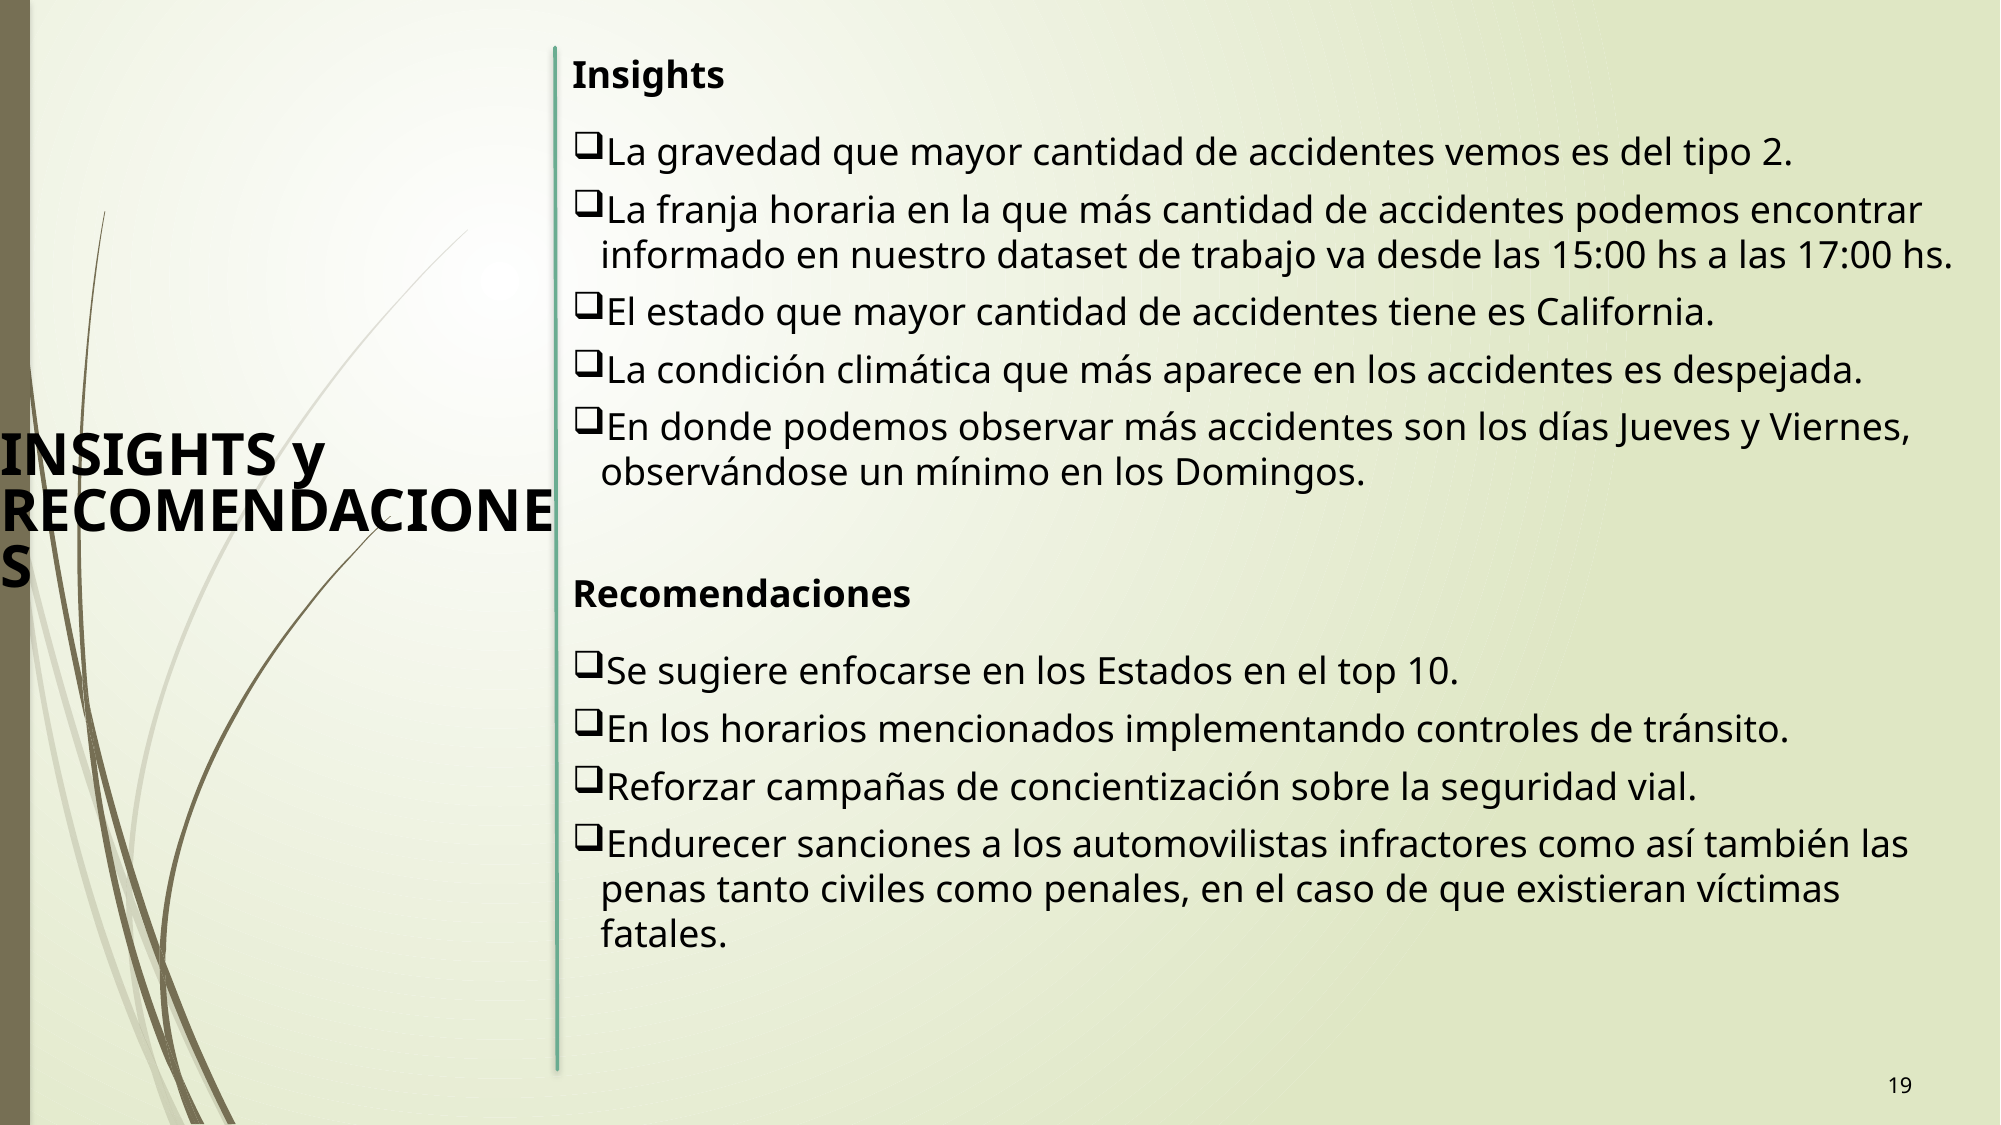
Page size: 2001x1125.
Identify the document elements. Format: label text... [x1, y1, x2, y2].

text_box Recomendaciones Se sugiere enfocarse en los Estados en el top 10. En los horarios mencionados implementando controles de tránsito. Reforzar campañas de concientización sobre la seguridad vial. Endurecer sanciones a los automovilistas infractores como así también las penas tanto civiles como penales, en el caso de que existieran víctimas fatales. [563, 562, 1978, 1041]
text_box 19 [1887, 1069, 2000, 1104]
text_box INSIGHTS y RECOMENDACIONES [0, 430, 549, 599]
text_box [554, 47, 558, 1070]
text_box Insights La gravedad que mayor cantidad de accidentes vemos es del tipo 2. La franja horaria en la que más cantidad de accidentes podemos encontrar informado en nuestro dataset de trabajo va desde las 15:00 hs a las 17:00 hs. El estado que mayor cantidad de accidentes tiene es California. La condición climática que más aparece en los accidentes es despejada. En donde podemos observar más accidentes son los días Jueves y Viernes, observándose un mínimo en los Domingos. [557, 43, 1985, 516]
